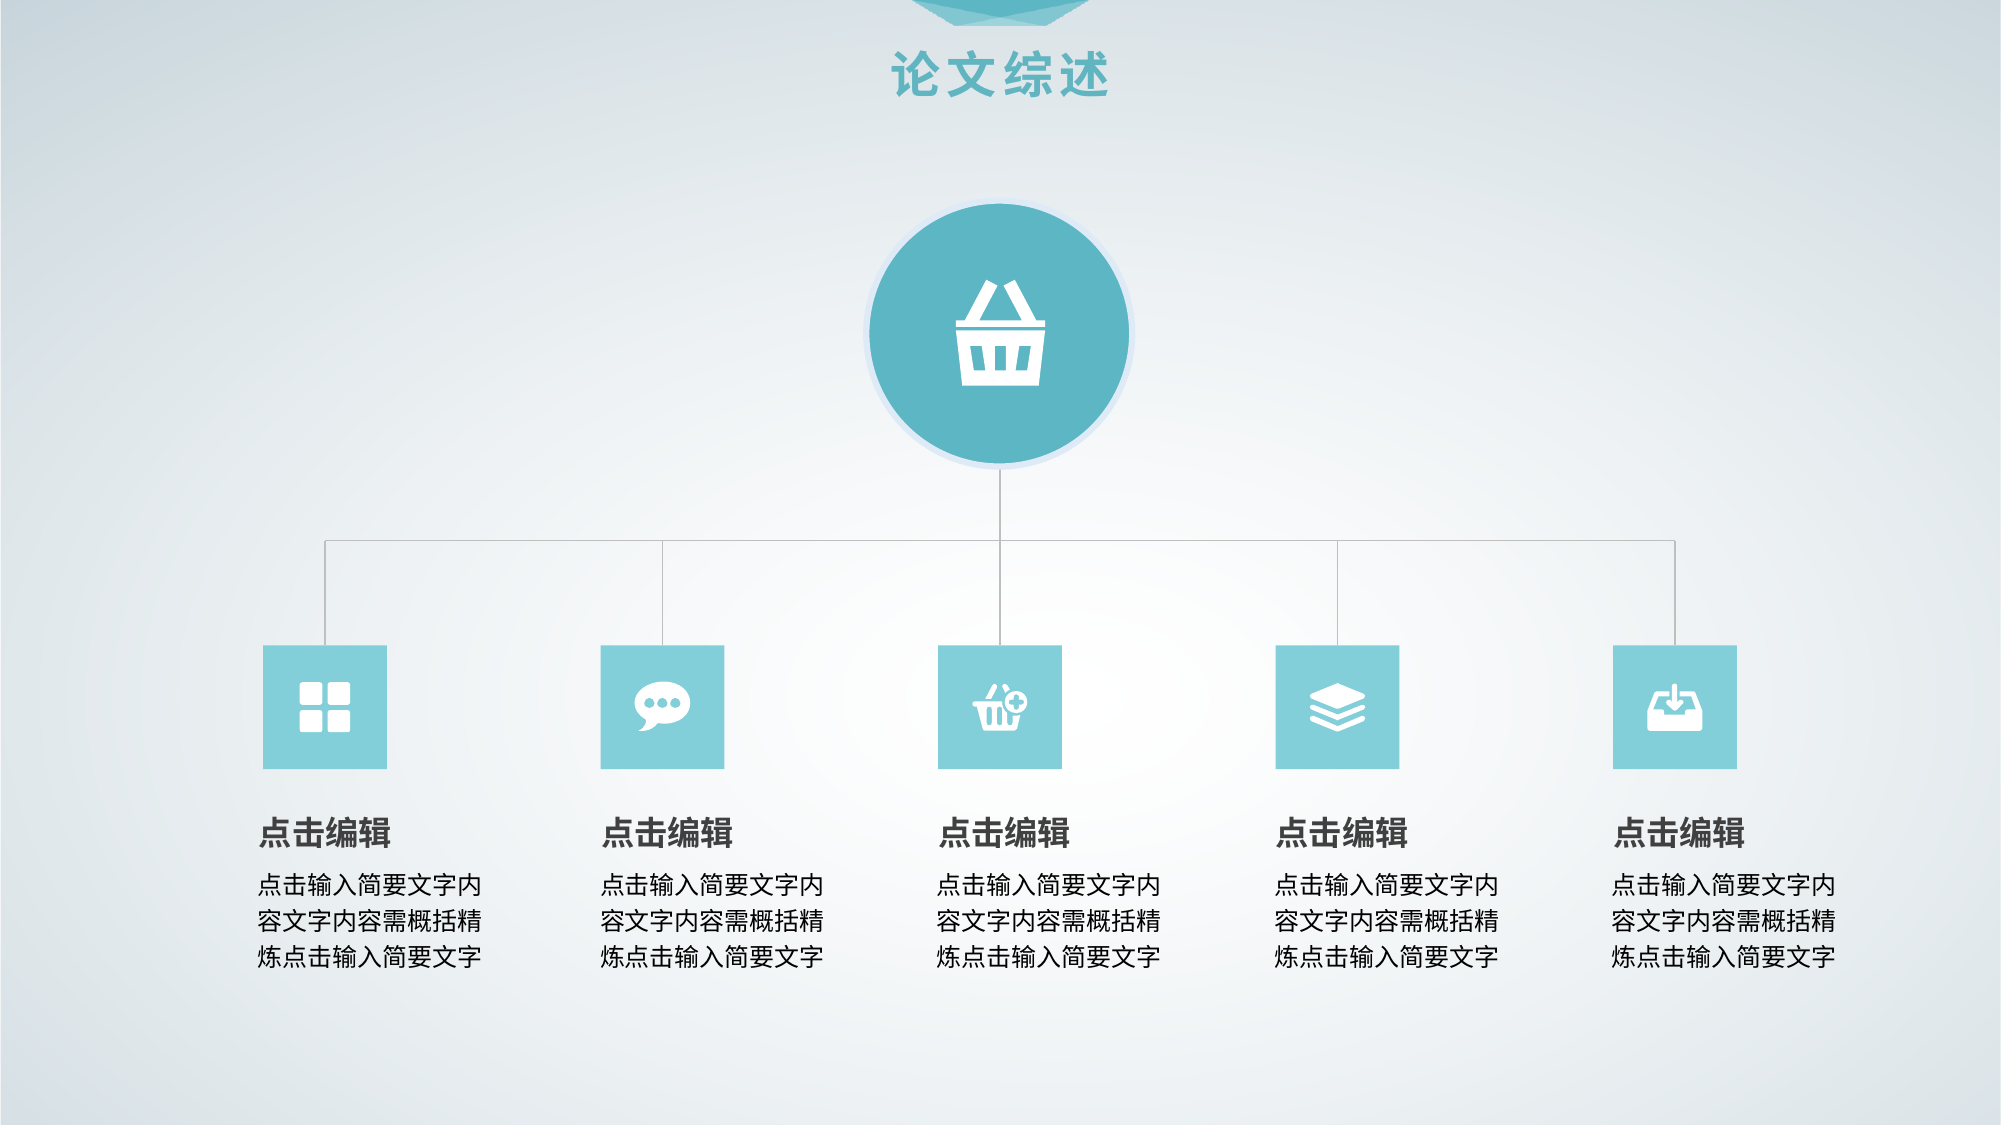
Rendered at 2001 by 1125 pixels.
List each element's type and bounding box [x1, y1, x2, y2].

text_box [866, 200, 1133, 467]
picture [0, 0, 2000, 1125]
text_box [324, 394, 1675, 646]
